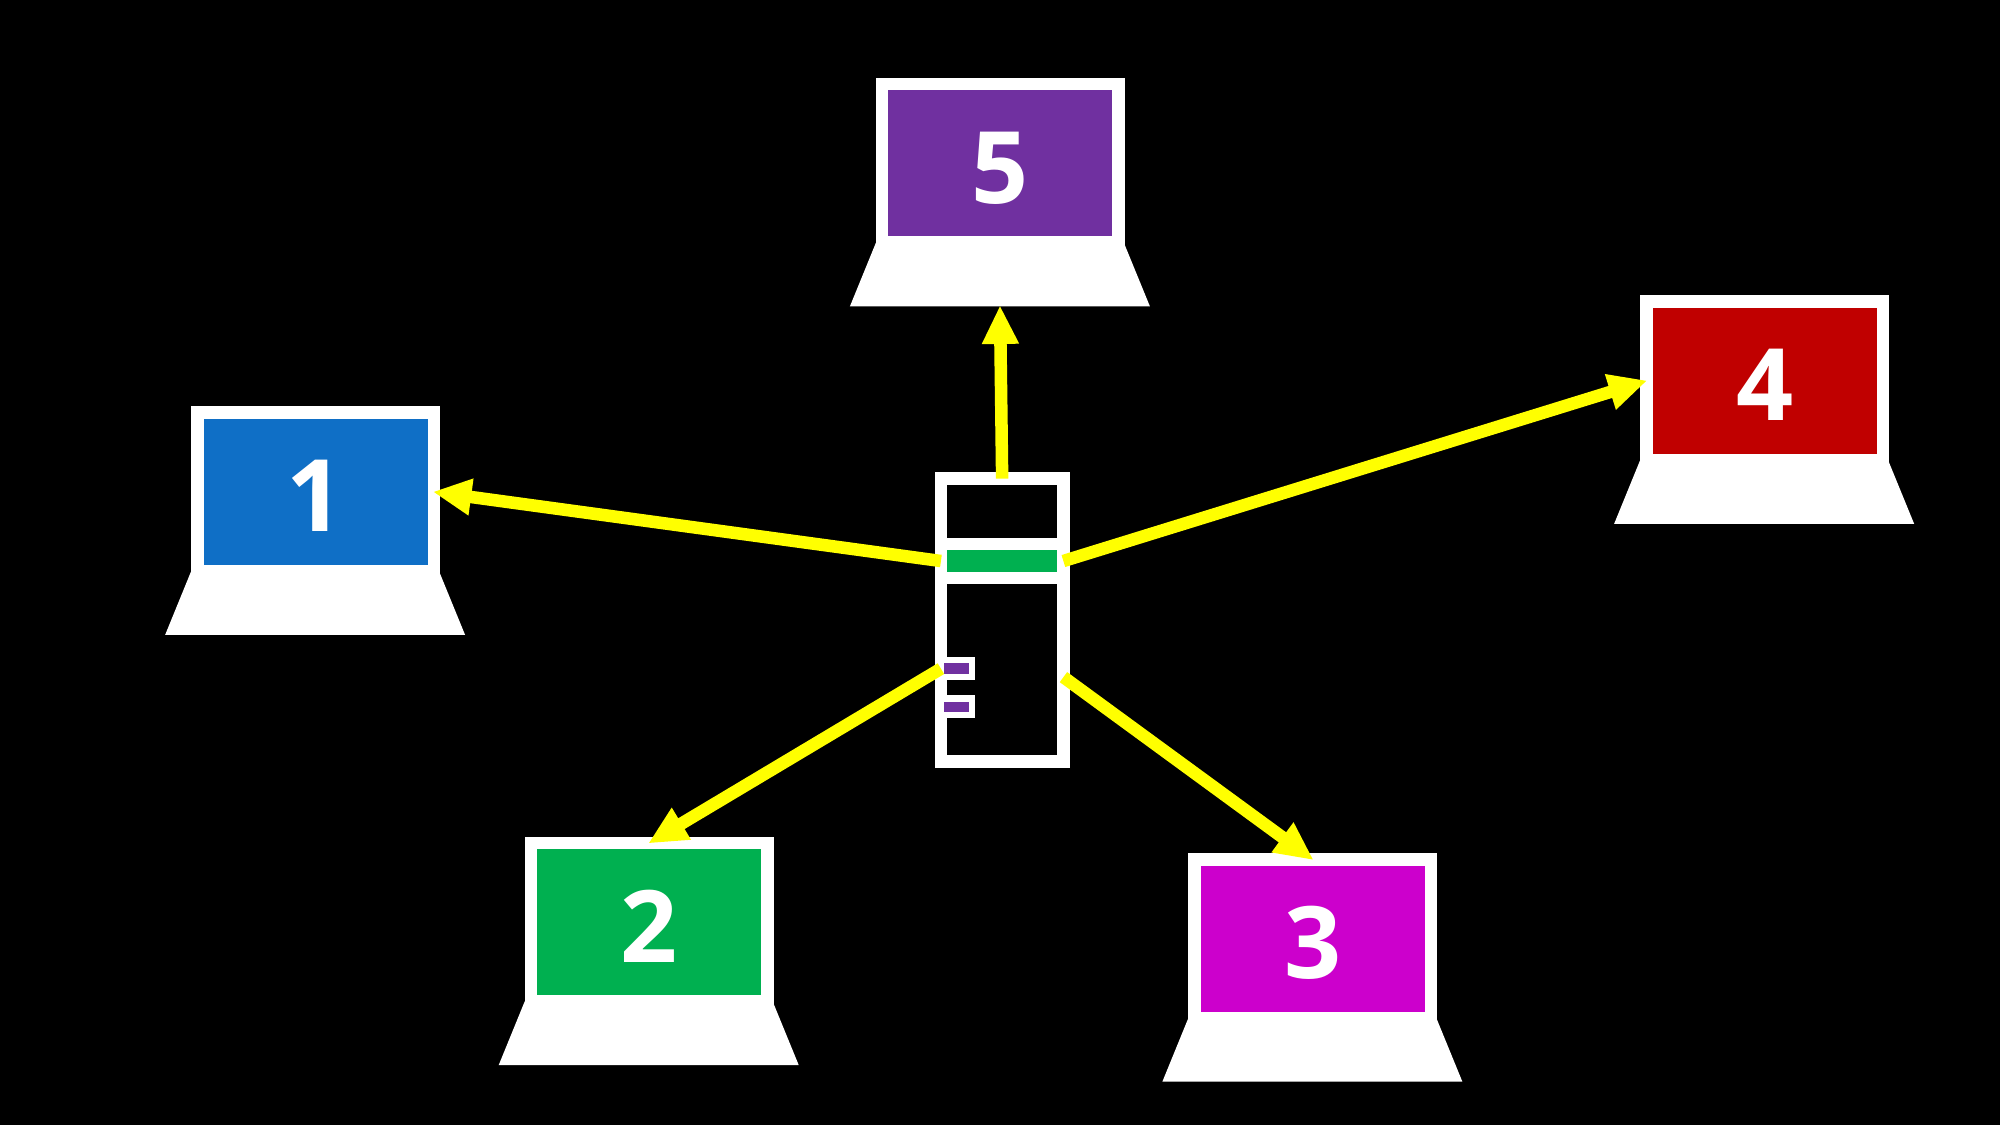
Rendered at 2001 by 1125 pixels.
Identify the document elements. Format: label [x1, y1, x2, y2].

text_box [999, 306, 1003, 479]
text_box [165, 412, 466, 635]
text_box [1162, 859, 1463, 1082]
text_box [649, 668, 941, 843]
text_box [433, 491, 941, 561]
text_box [1063, 677, 1313, 860]
text_box [849, 84, 1150, 307]
text_box [1614, 301, 1915, 524]
text_box [940, 478, 1064, 762]
text_box [1063, 380, 1647, 561]
text_box [498, 842, 799, 1066]
